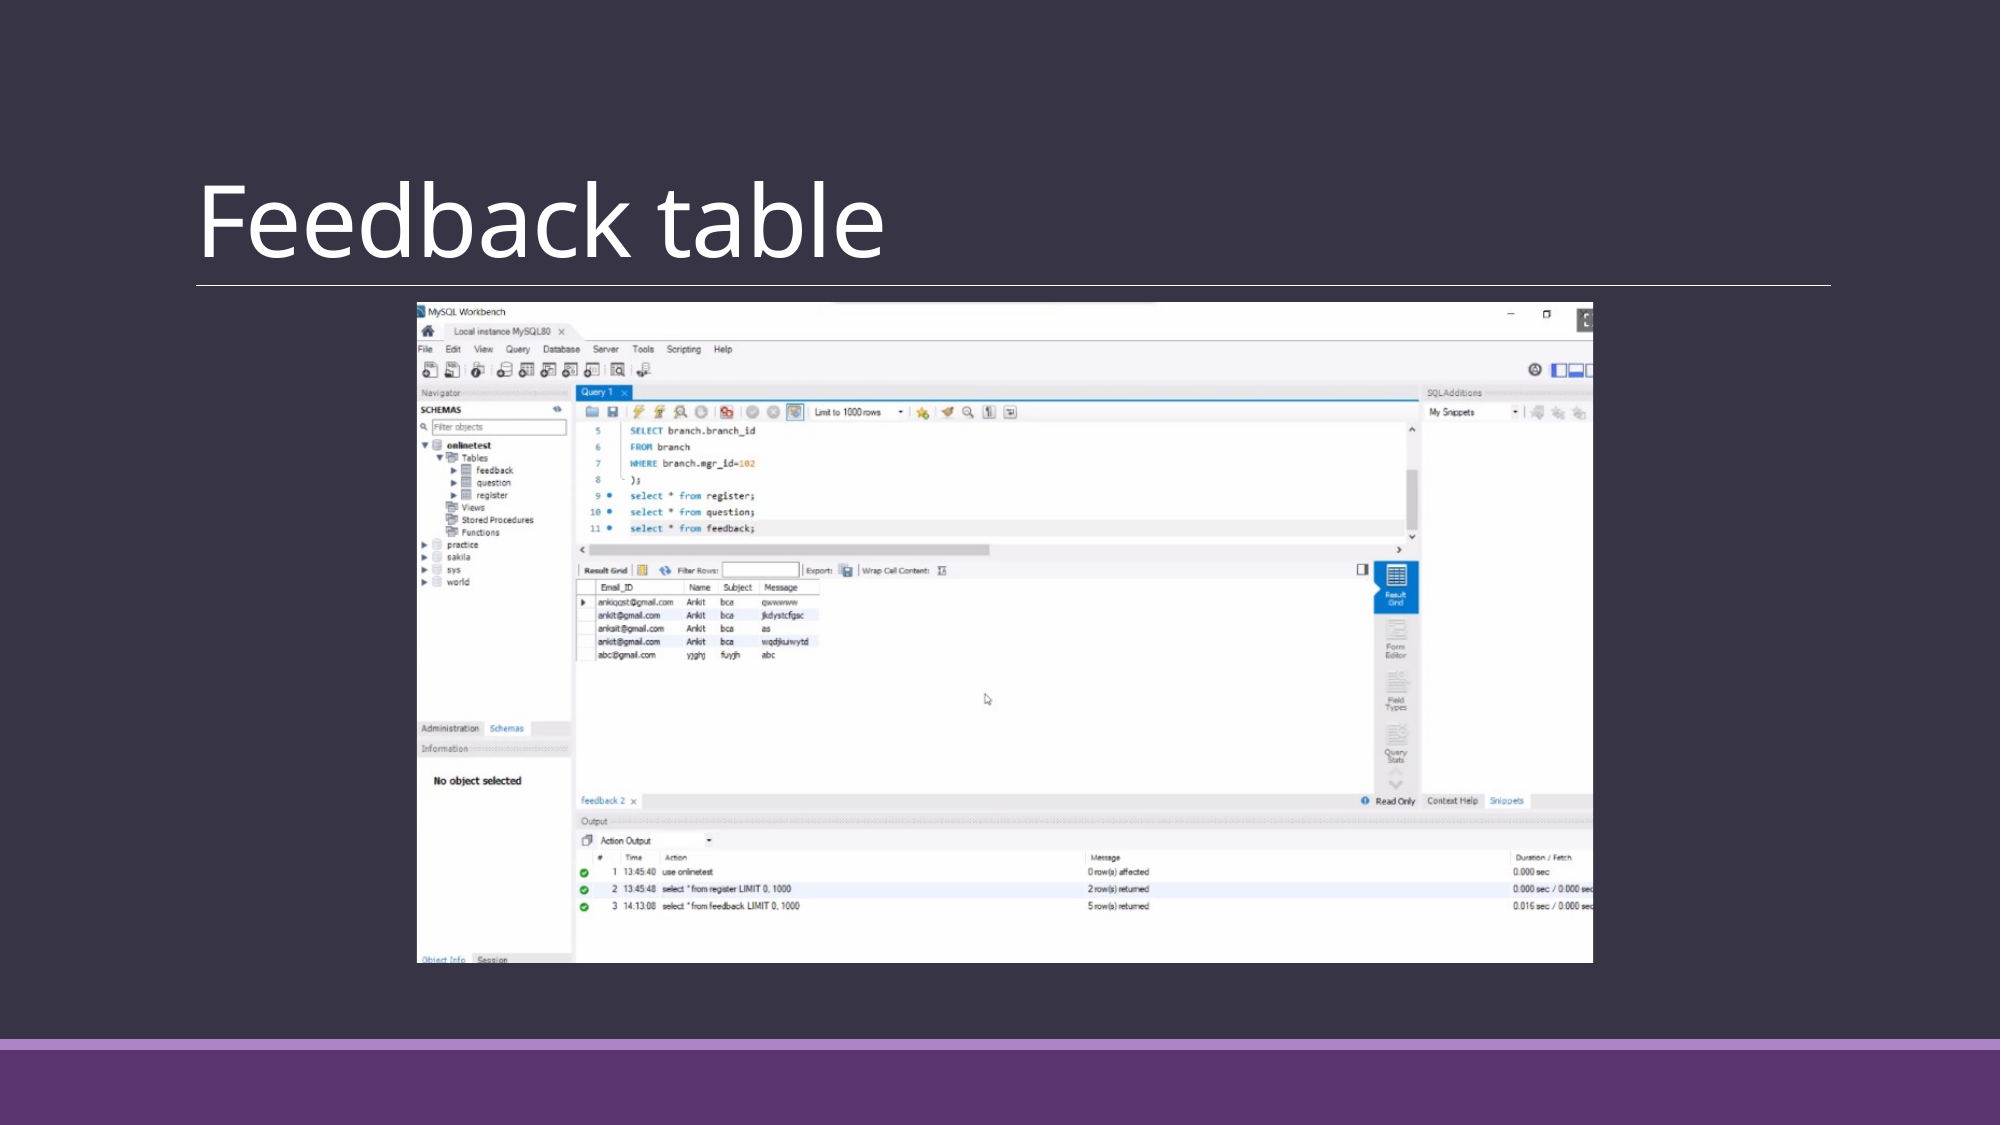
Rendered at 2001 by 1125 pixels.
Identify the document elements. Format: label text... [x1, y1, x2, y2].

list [416, 302, 1594, 964]
title Feedback table [180, 47, 1830, 285]
